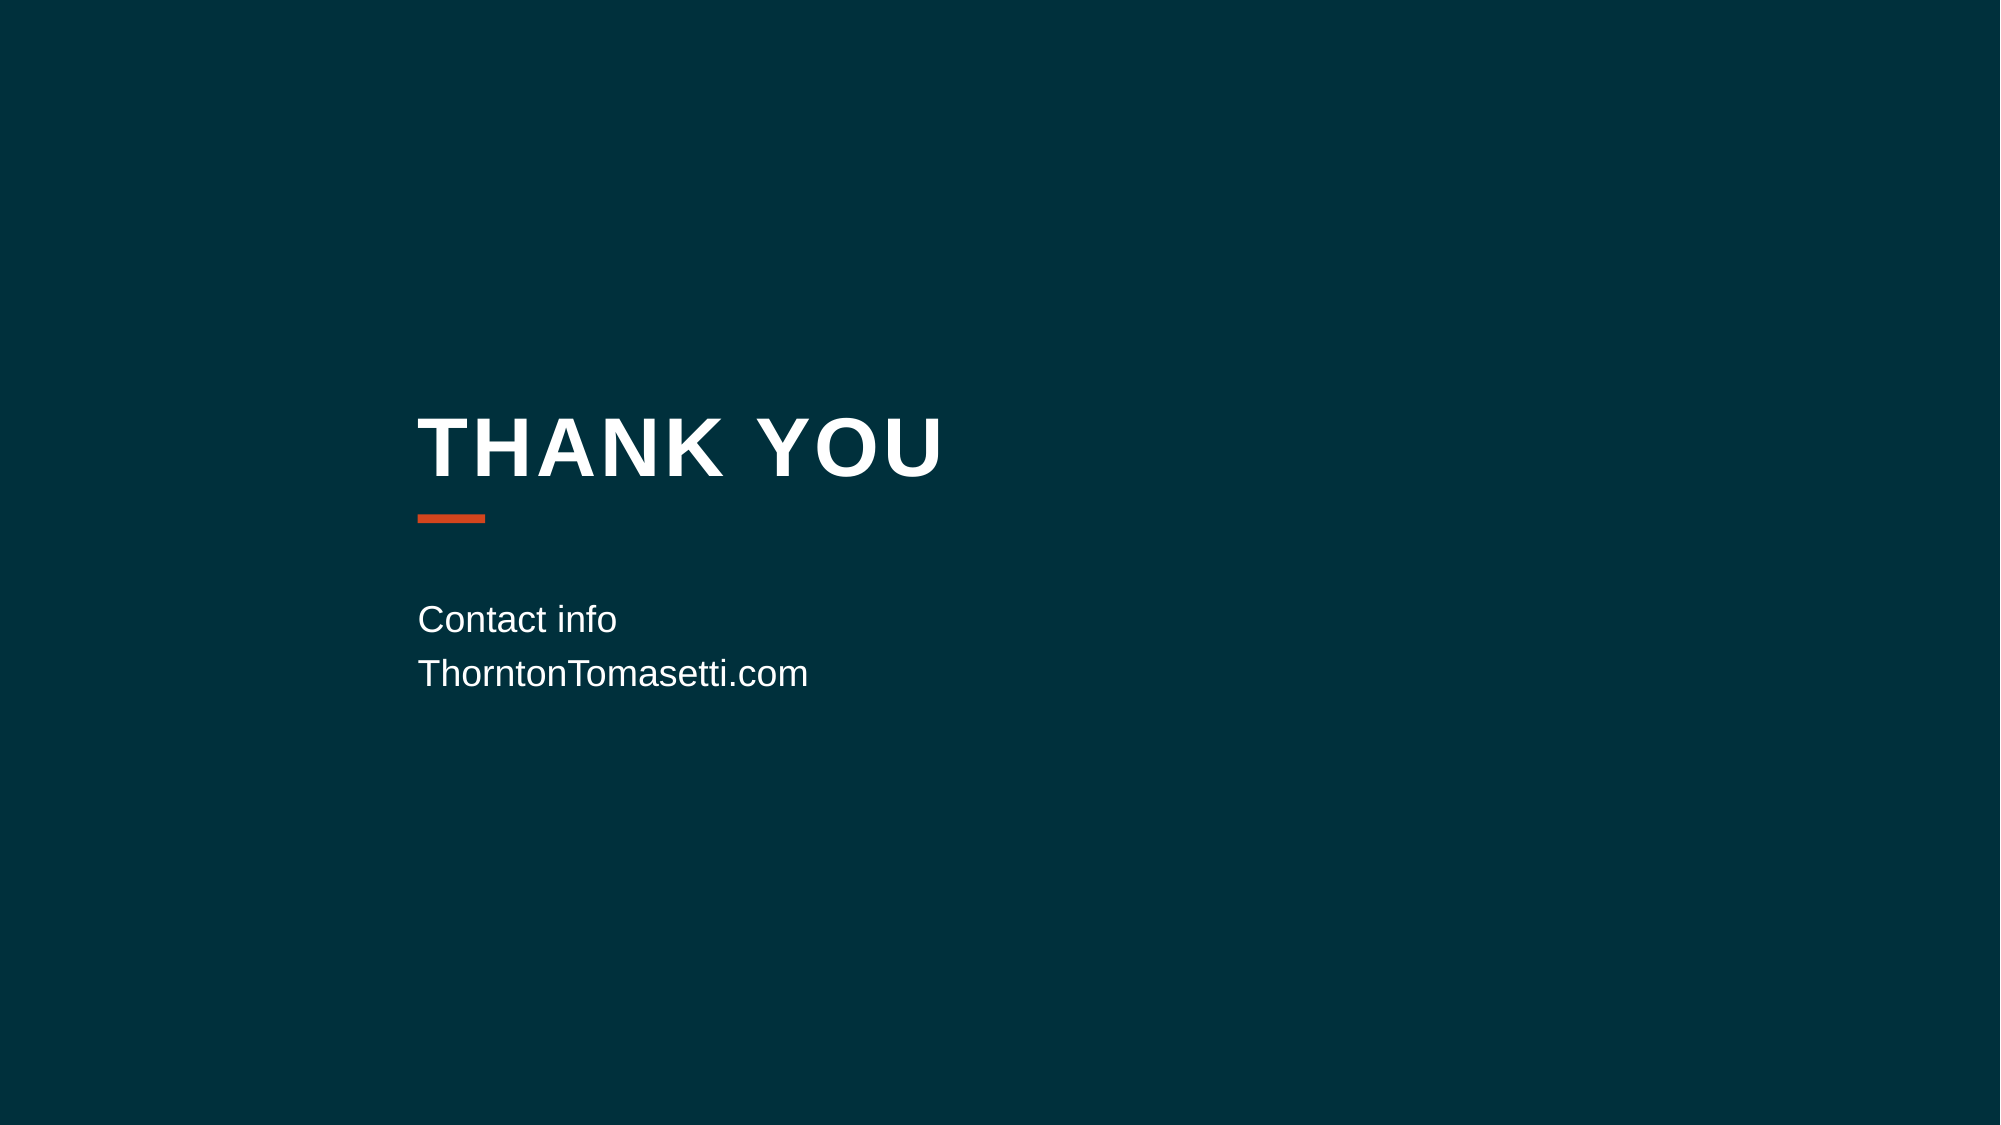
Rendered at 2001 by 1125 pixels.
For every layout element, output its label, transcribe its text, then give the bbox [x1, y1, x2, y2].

list Contact info ThorntonTomasetti.com [417, 586, 1126, 858]
title Thank you [417, 0, 1888, 495]
